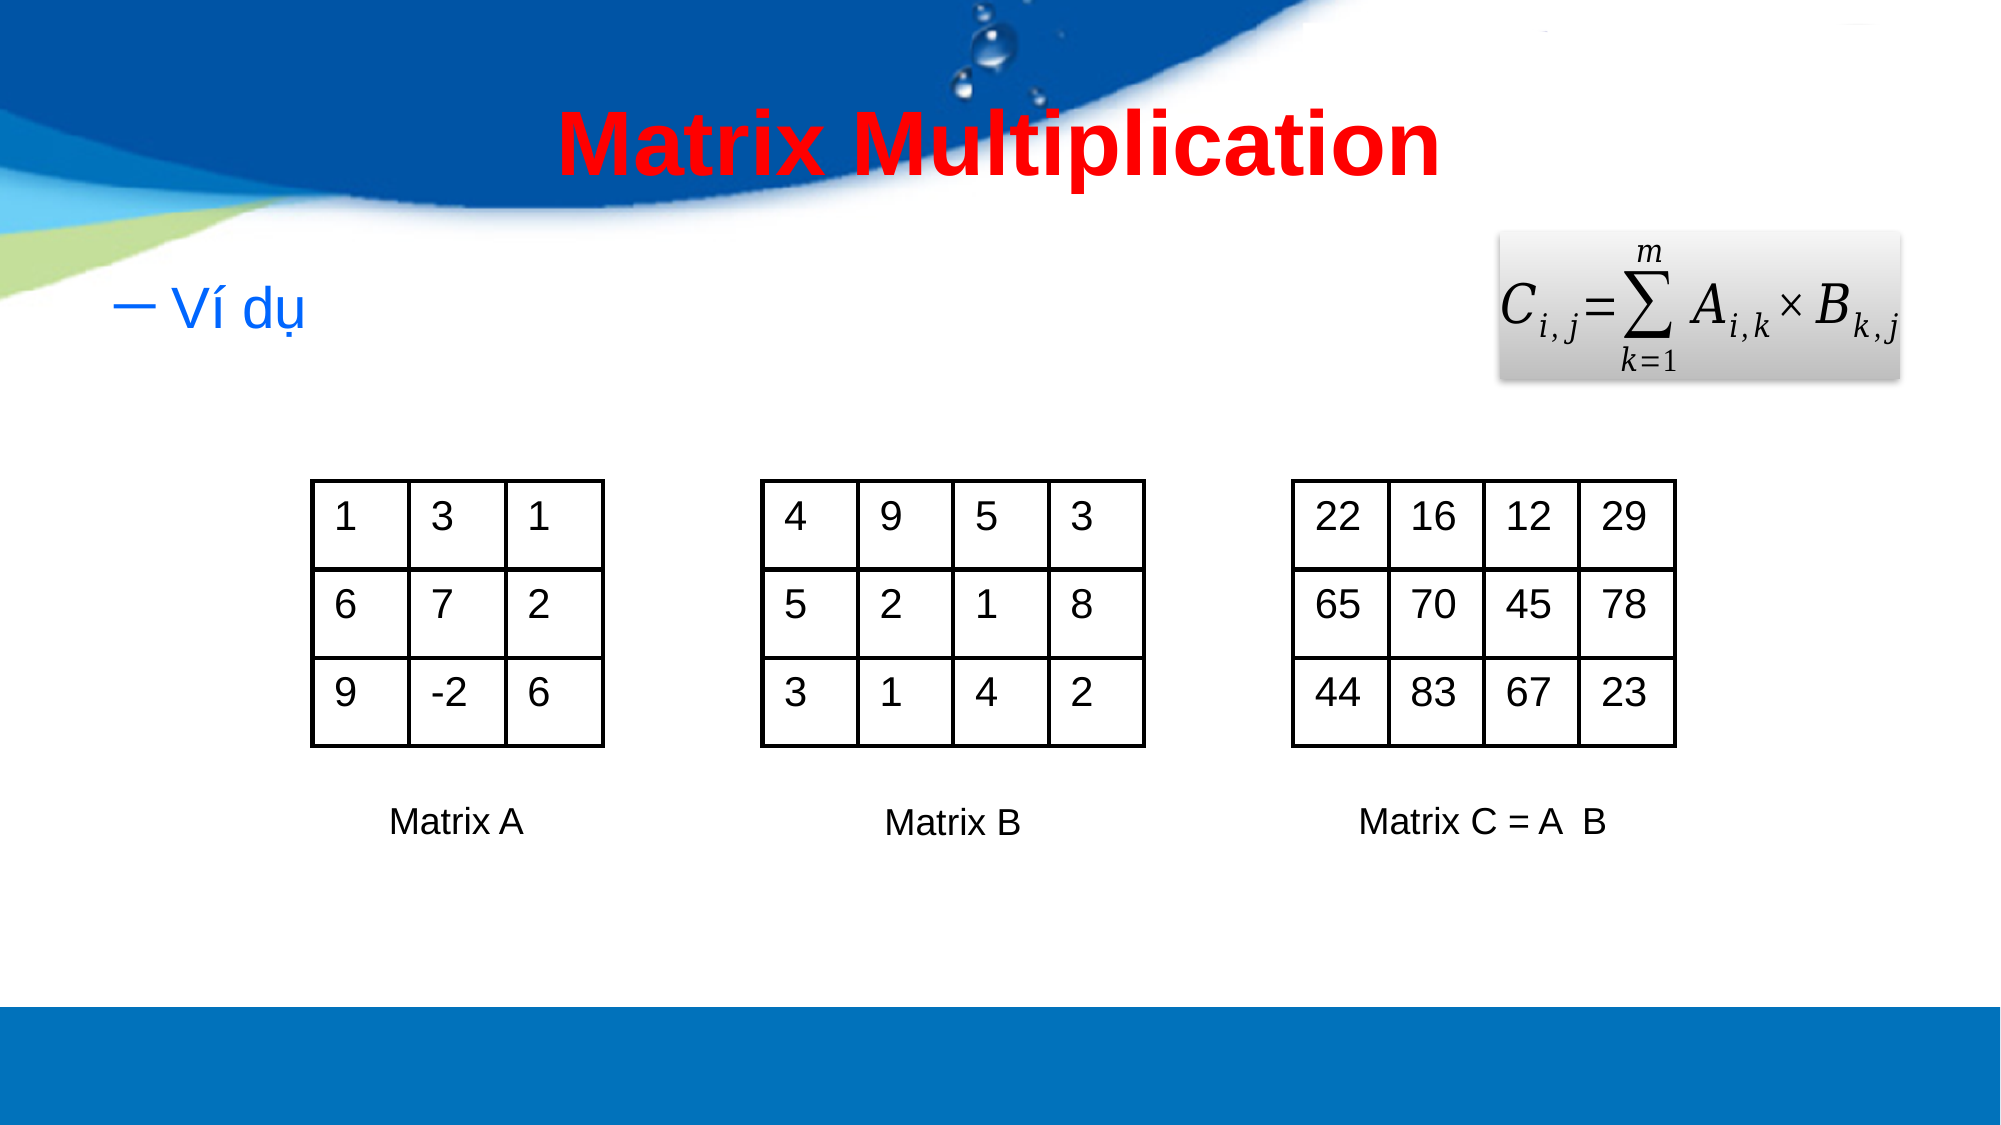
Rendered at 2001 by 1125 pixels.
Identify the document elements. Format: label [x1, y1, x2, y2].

table_header [1295, 483, 1387, 567]
table_cell [411, 572, 504, 656]
table_cell [1051, 572, 1142, 656]
table_header [1581, 483, 1673, 567]
table_cell [1581, 660, 1673, 744]
table_cell [411, 660, 504, 744]
table_cell [955, 660, 1047, 744]
table_header [1051, 483, 1142, 567]
table_cell [1051, 660, 1142, 744]
table_header [955, 483, 1047, 567]
table_header [765, 483, 856, 567]
text_box [373, 789, 539, 850]
table_cell [315, 572, 407, 656]
table_header [508, 483, 601, 567]
picture [0, 0, 2001, 1125]
table_cell [860, 660, 951, 744]
table_cell [1581, 572, 1673, 656]
table_cell [1295, 660, 1387, 744]
table_cell [1391, 660, 1482, 744]
table_header [315, 483, 407, 567]
table_header [860, 483, 951, 567]
table_cell [508, 572, 601, 656]
title [99, 45, 1900, 233]
table_cell [1486, 660, 1577, 744]
table_header [1486, 483, 1577, 567]
table_cell [765, 660, 856, 744]
table_cell [765, 572, 856, 656]
table_header [1391, 483, 1482, 567]
table_cell [315, 660, 407, 744]
table_cell [1295, 572, 1387, 656]
table_cell [955, 572, 1047, 656]
table_cell [1391, 572, 1482, 656]
table_cell [860, 572, 951, 656]
table_cell [508, 660, 601, 744]
text_box [869, 790, 1037, 851]
list [99, 262, 1900, 1005]
table_cell [1486, 572, 1577, 656]
table_header [411, 483, 504, 567]
